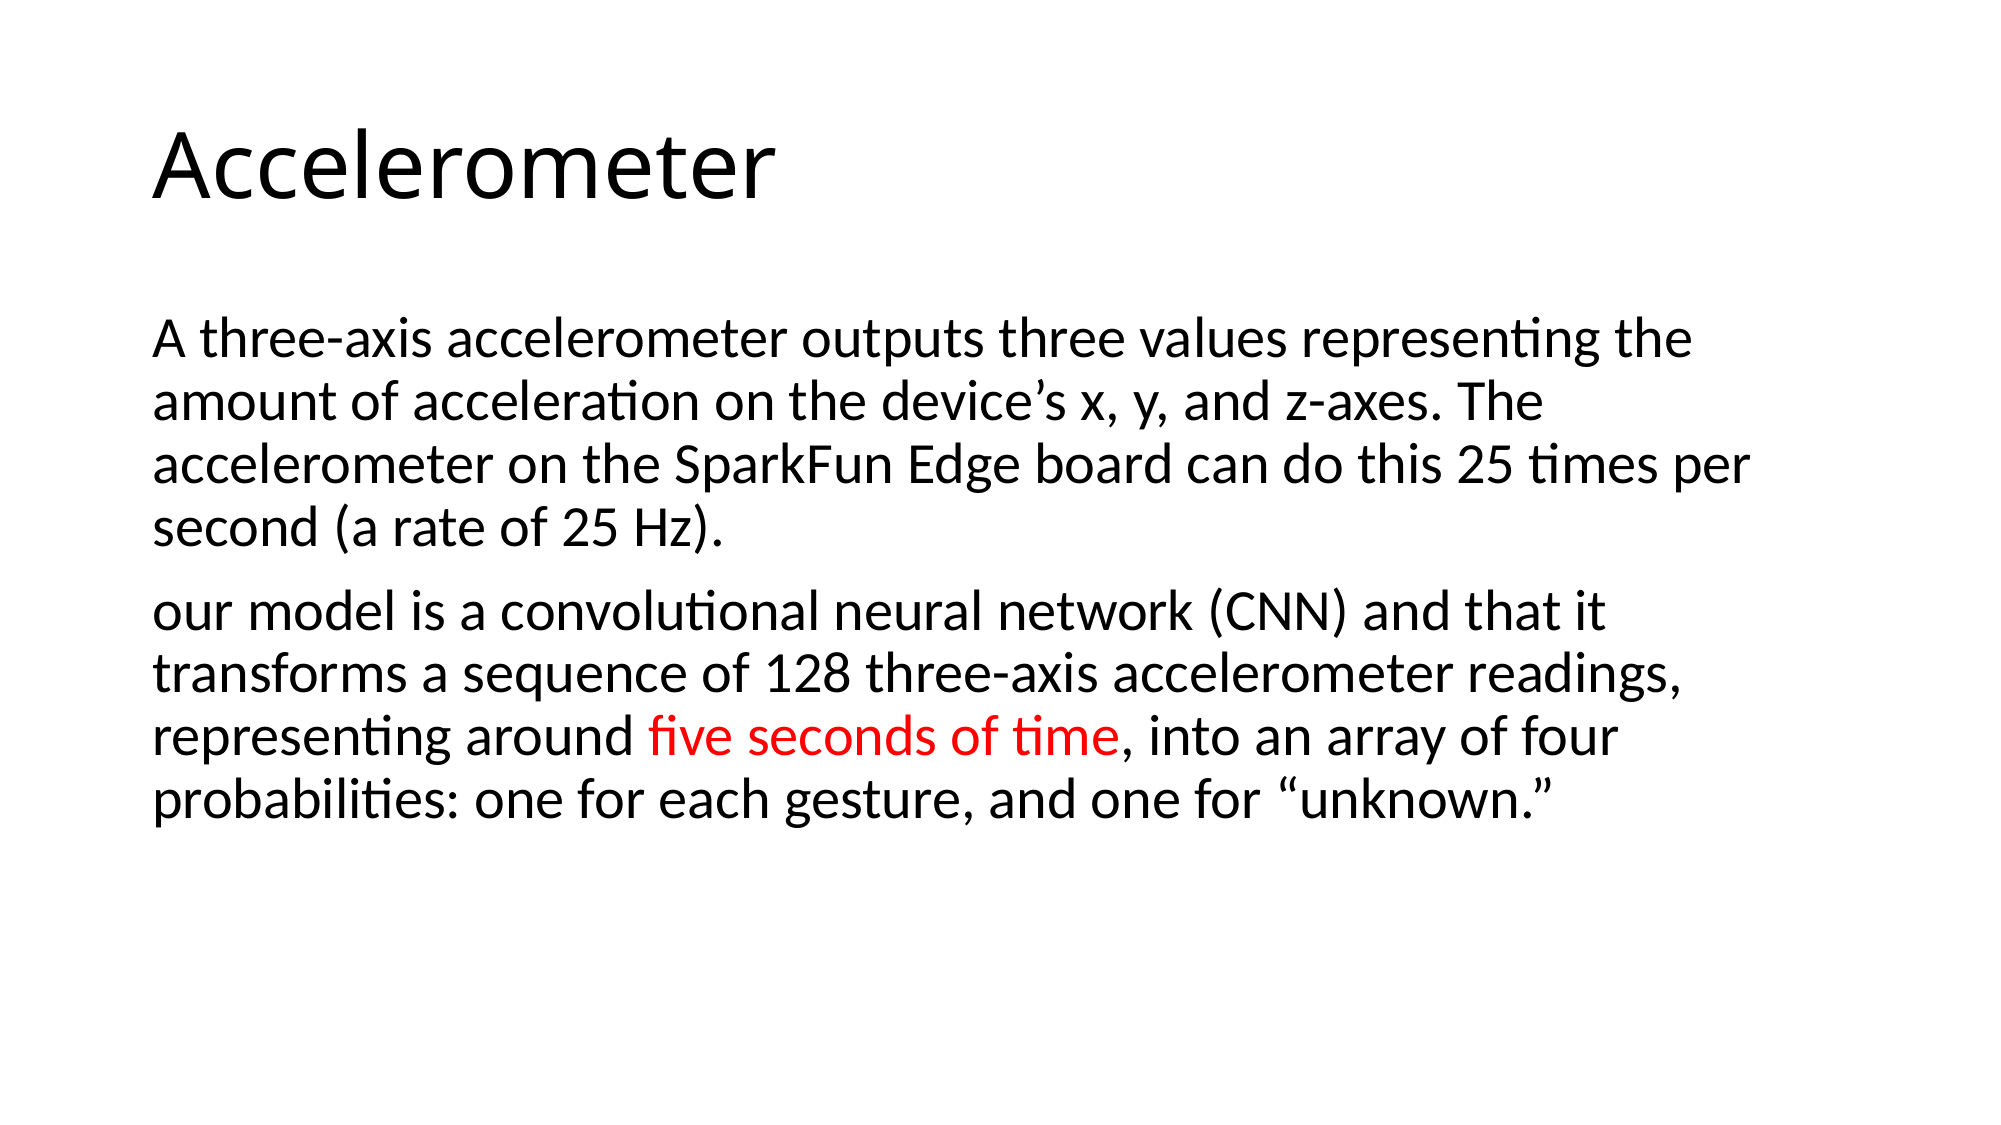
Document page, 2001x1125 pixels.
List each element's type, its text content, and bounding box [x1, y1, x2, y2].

list A three-axis accelerometer outputs three values representing the amount of acceleration on the device’s x, y, and z-axes. The accelerometer on the SparkFun Edge board can do this 25 times per second (a rate of 25 Hz). ﻿our model is a convolutional neural network (CNN) and that it transforms a sequence of 128 three-axis accelerometer readings, representing around five seconds of time, into an array of four probabilities: one for each gesture, and one for “unknown.” [137, 299, 1863, 1014]
title Accelerometer [137, 59, 1863, 278]
